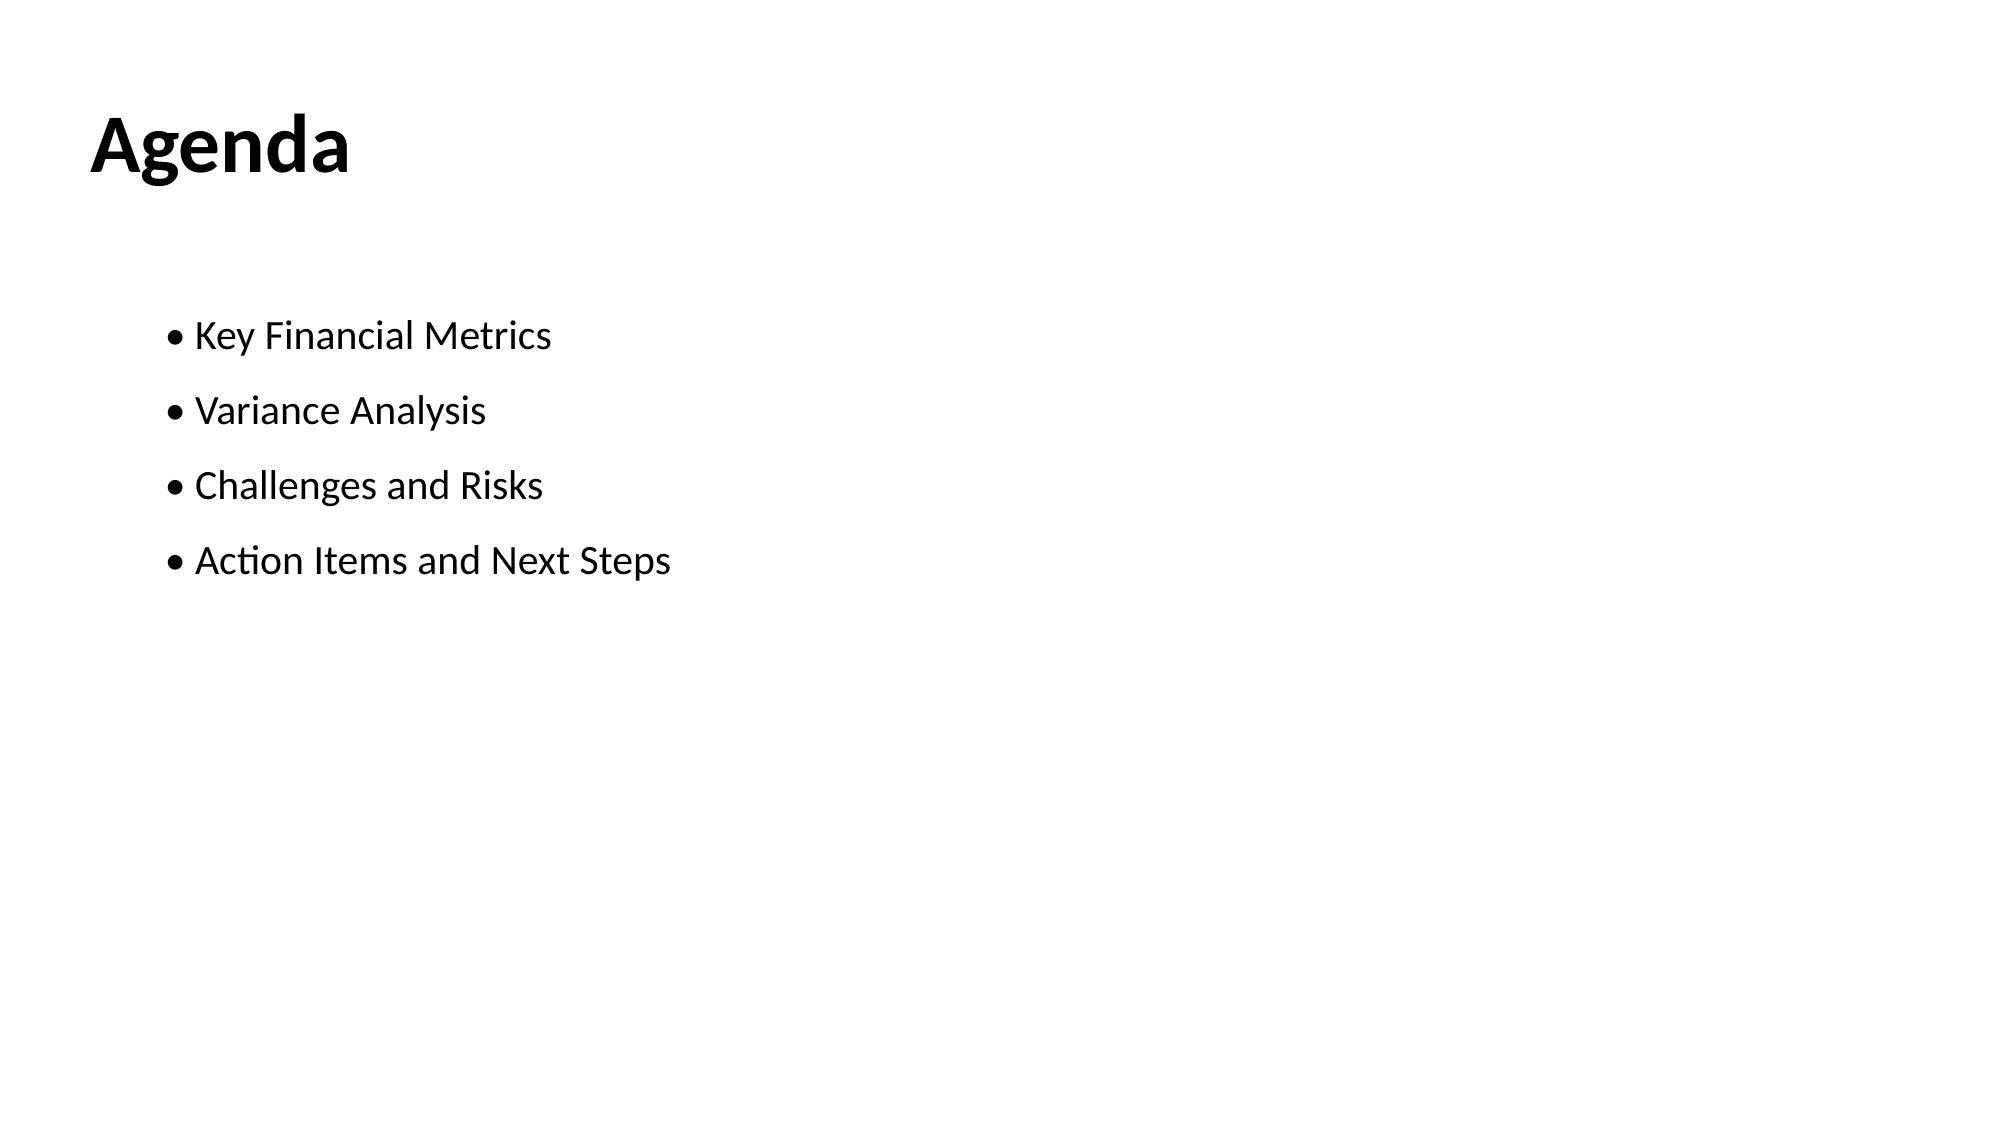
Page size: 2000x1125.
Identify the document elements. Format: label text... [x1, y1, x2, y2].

text_box • Key Financial Metrics • Variance Analysis • Challenges and Risks • Action Items and Next Steps [149, 299, 1650, 590]
title Agenda [75, 45, 1425, 233]
